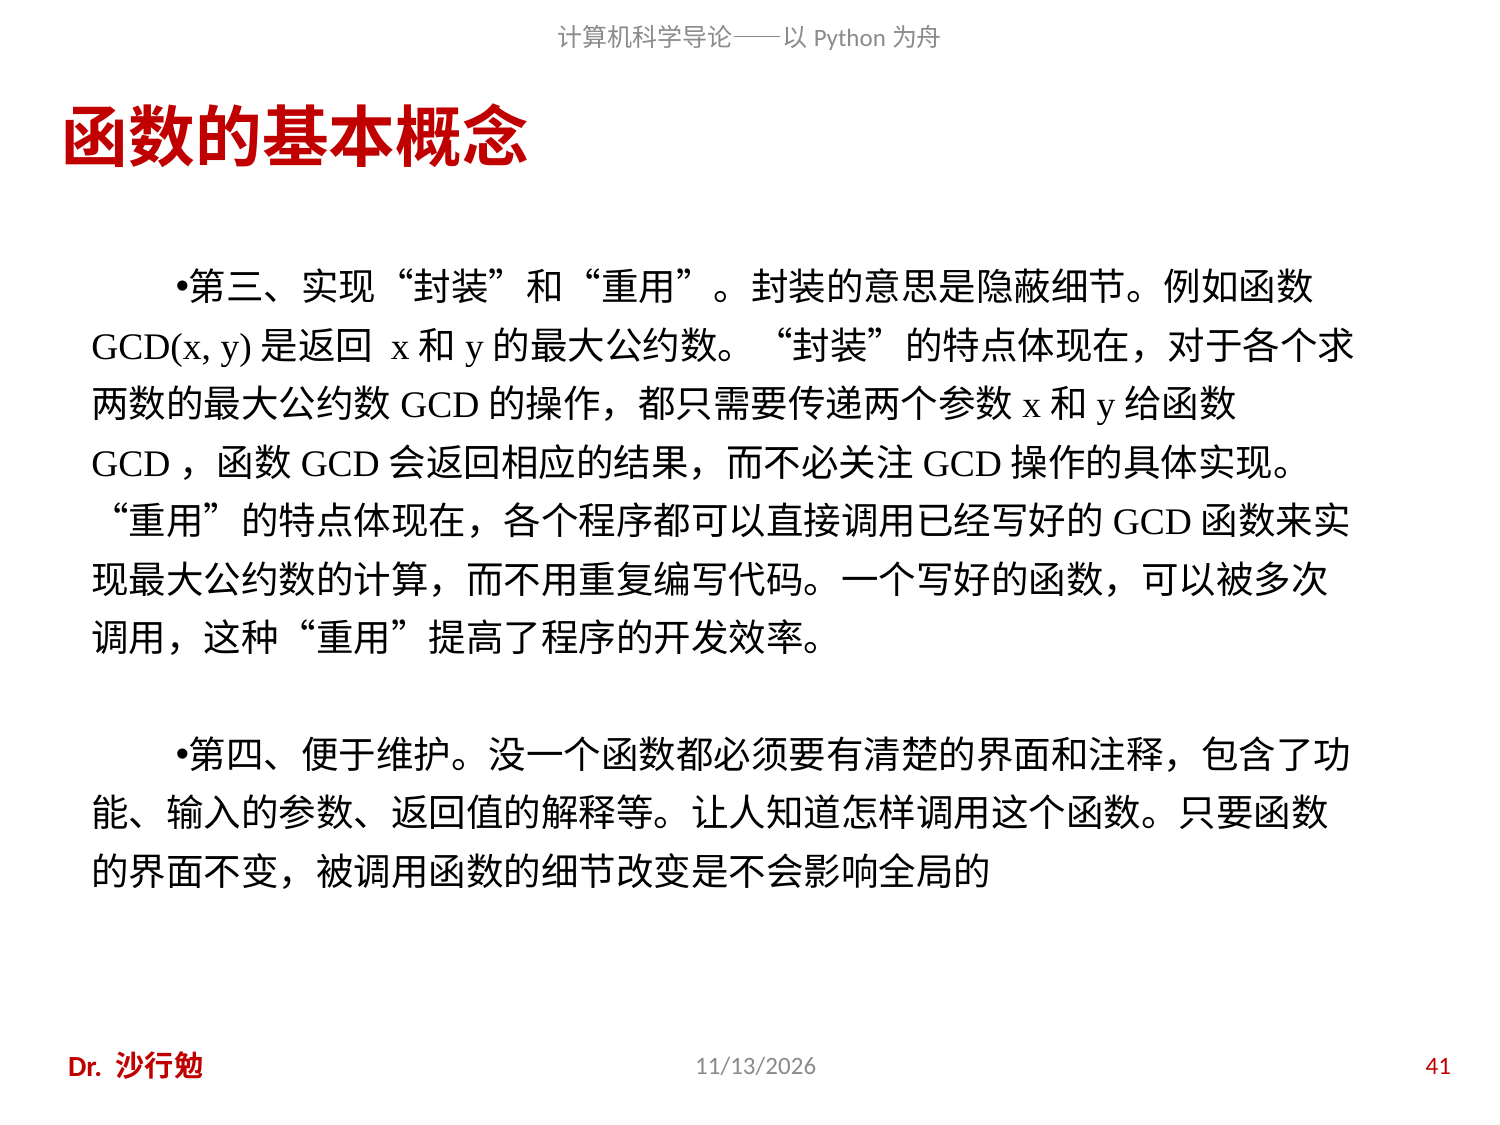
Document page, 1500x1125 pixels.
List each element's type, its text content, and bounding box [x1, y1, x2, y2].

title 函数的基本概念 [46, 82, 1397, 188]
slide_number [501, 1035, 1010, 1095]
footer Dr. 沙行勉 [53, 1035, 386, 1095]
slide_number 41 [1116, 1035, 1467, 1095]
text_box 第三、实现“封装”和“重用”。封装的意思是隐蔽细节。例如函数GCD(x, y)是返回 x和y的最大公约数。“封装”的特点体现在，对于各个求两数的最大公约数GCD的操作，都只需要传递两个参数x和y给函数GCD，函数GCD会返回相应的结果，而不必关注GCD操作的具体实现。“重用”的特点体现在，各个程序都可以直接调用已经写好的GCD函数来实现最大公约数的计算，而不用重复编写代码。一个写好的函数，可以被多次调用，这种“重用”提高了程序的开发效率。 第四、便于维护。没一个函数都必须要有清楚的界面和注释，包含了功能、输入的参数、返回值的解释等。让人知道怎样调用这个函数。只要函数的界面不变，被调用函数的细节改变是不会影响全局的 [76, 242, 1376, 946]
